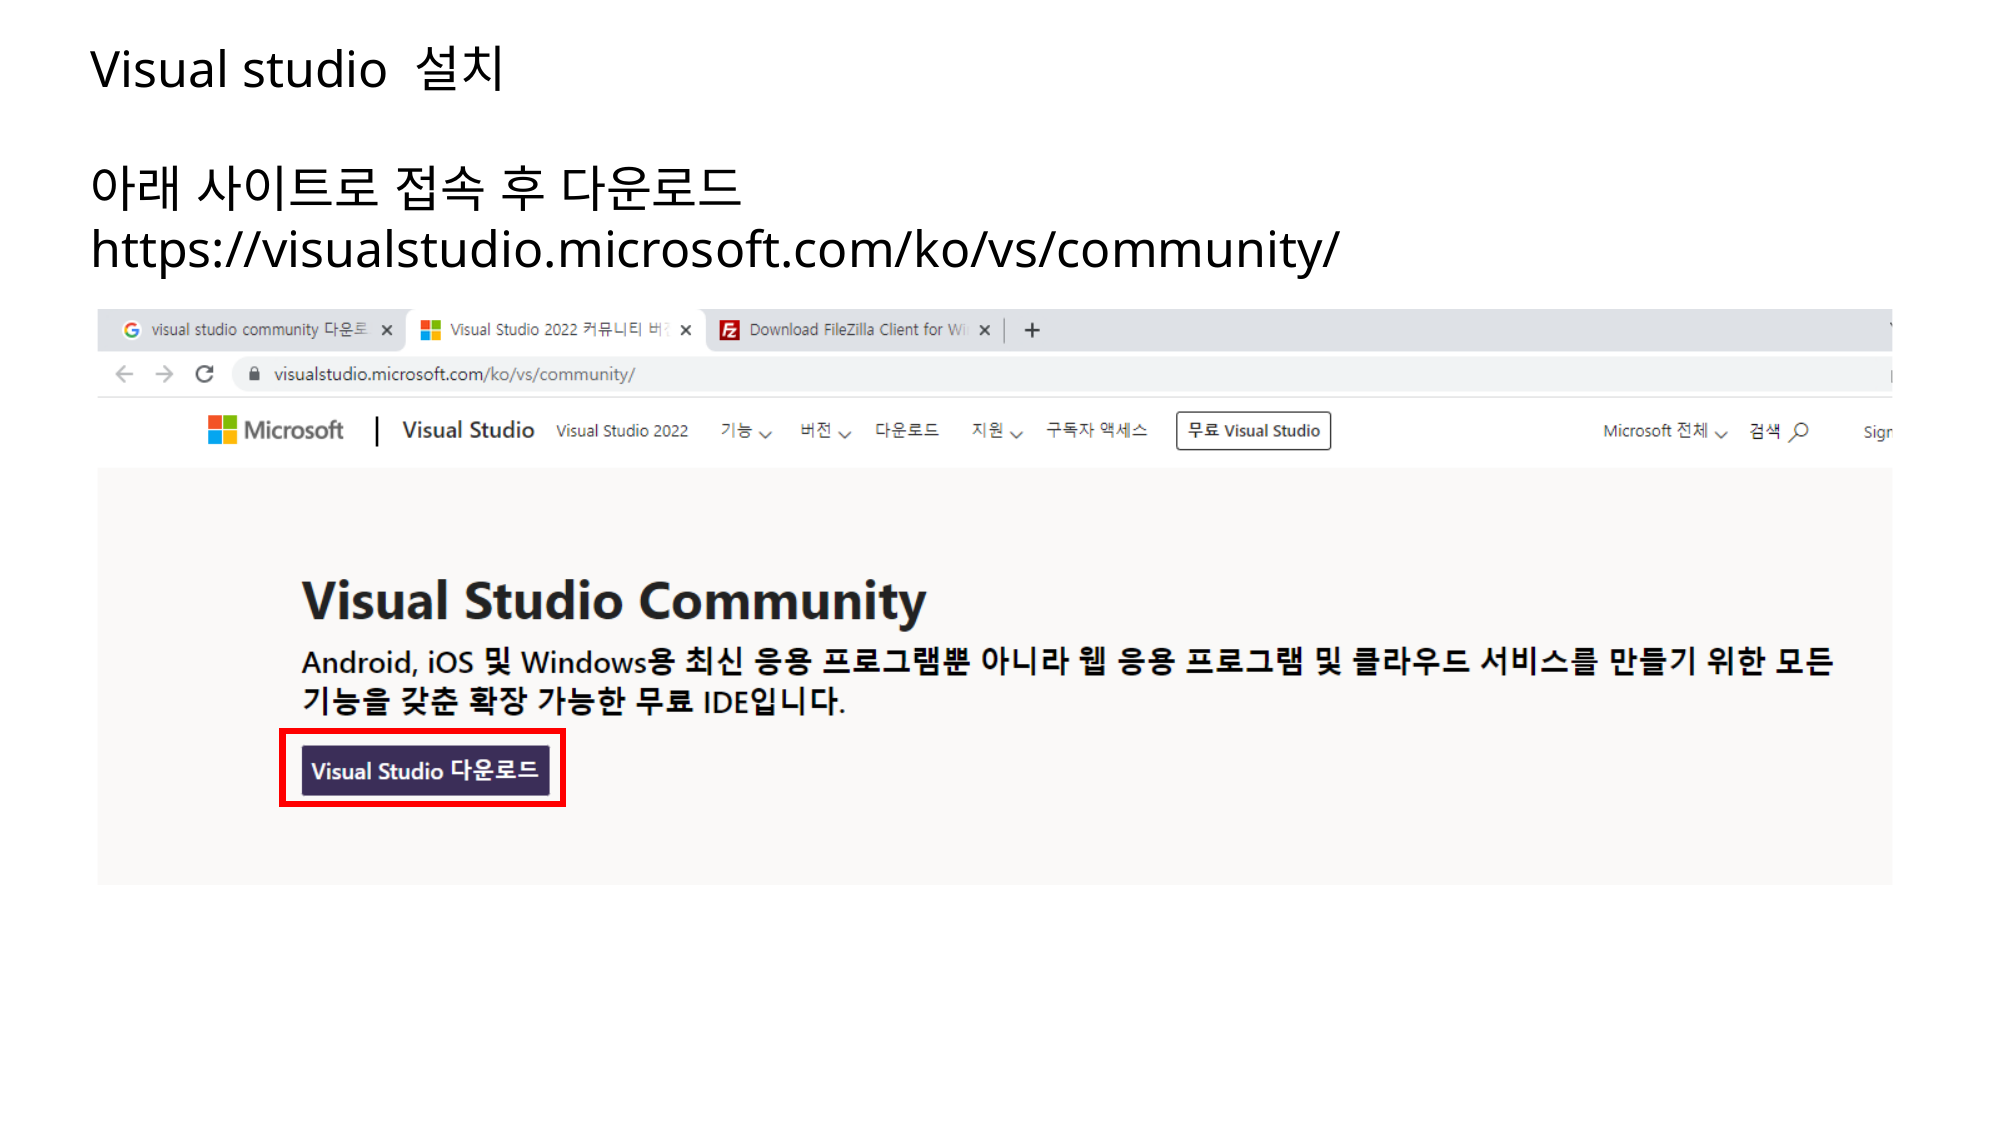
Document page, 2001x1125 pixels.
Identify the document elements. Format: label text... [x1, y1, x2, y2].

text_box Visual studio 설치 아래 사이트로 접속 후 다운로드 https://visualstudio.microsoft.com/ko/vs/community/ [75, 29, 1357, 285]
picture [97, 309, 1893, 885]
